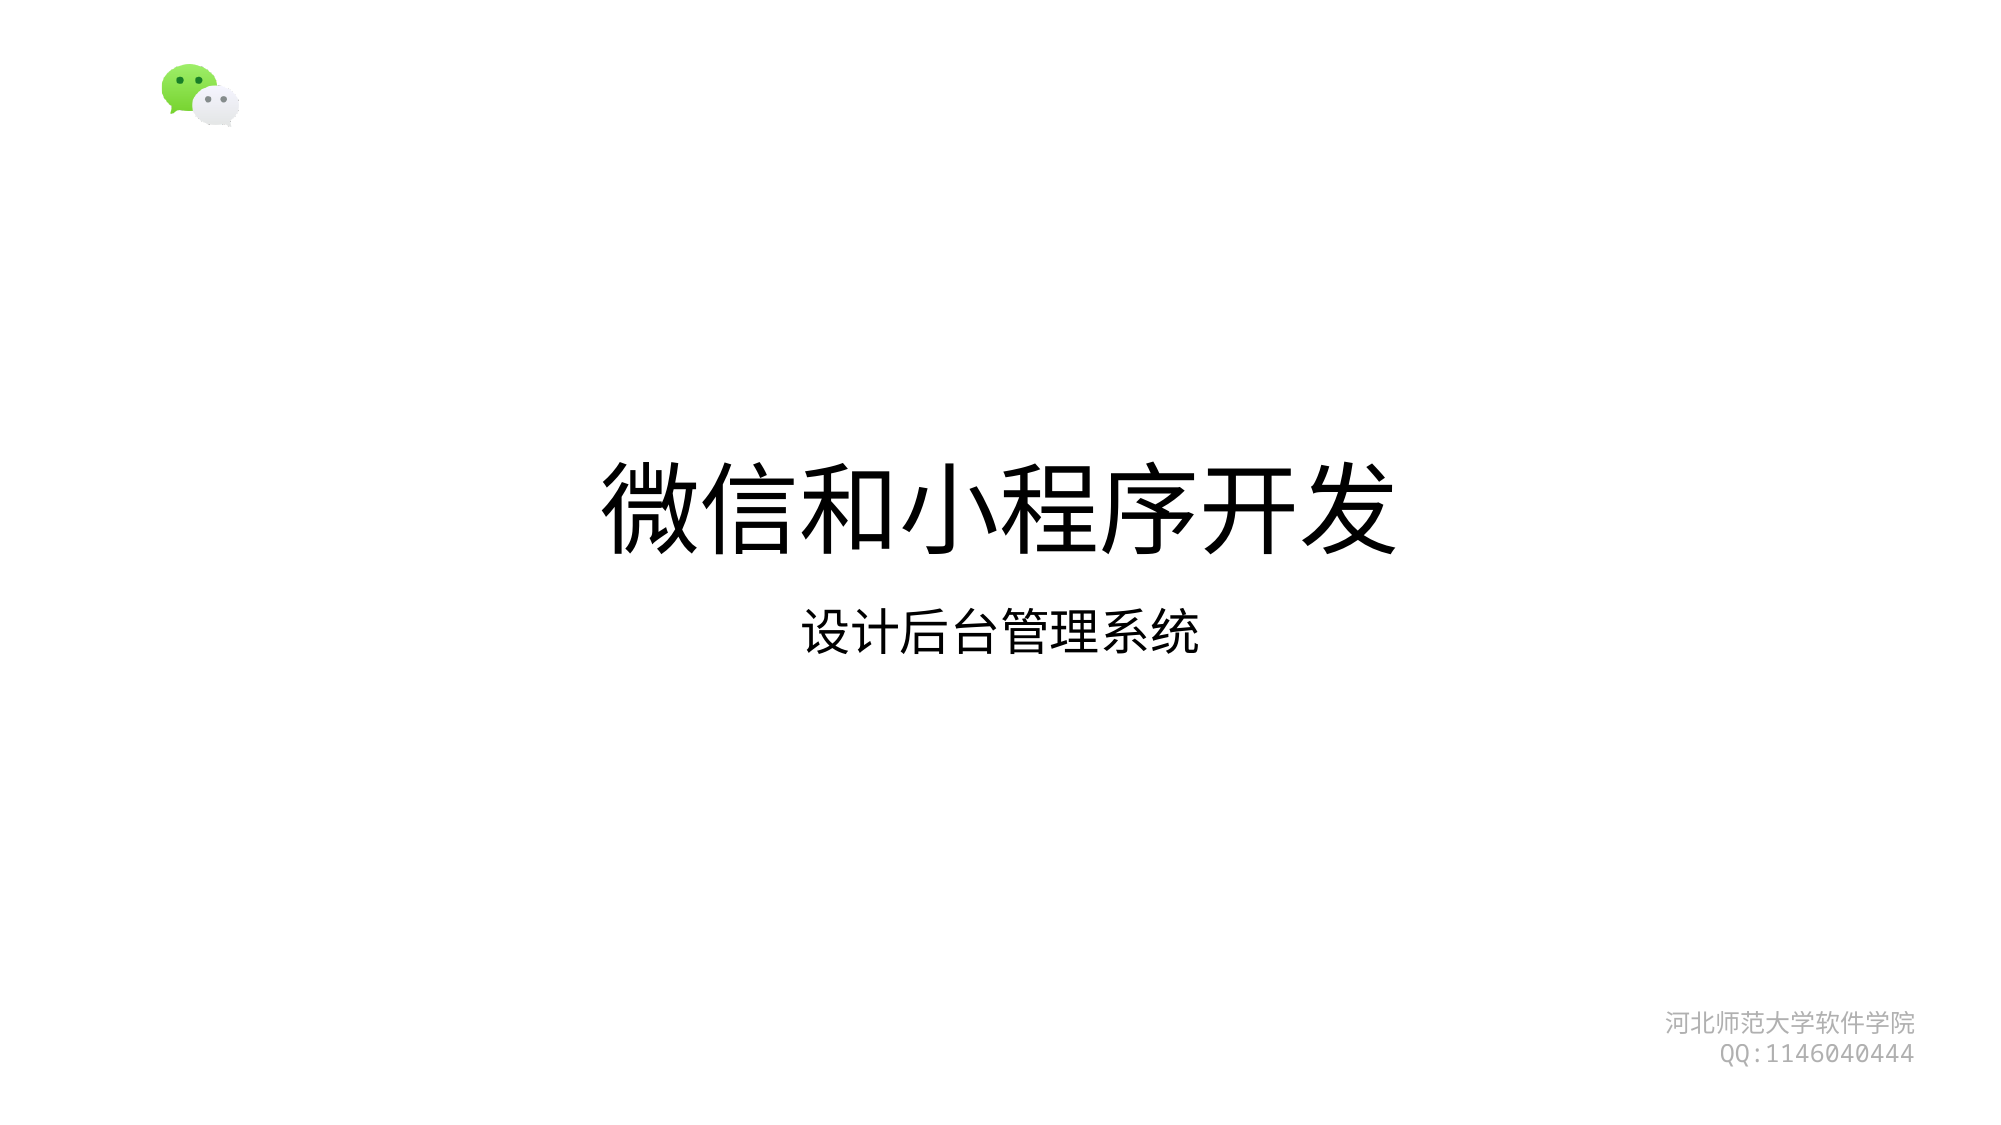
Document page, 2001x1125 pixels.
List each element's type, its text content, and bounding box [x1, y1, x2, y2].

subtitle 设计后台管理系统 [249, 590, 1750, 863]
picture [161, 64, 250, 127]
title 微信和小程序开发 [249, 184, 1750, 576]
